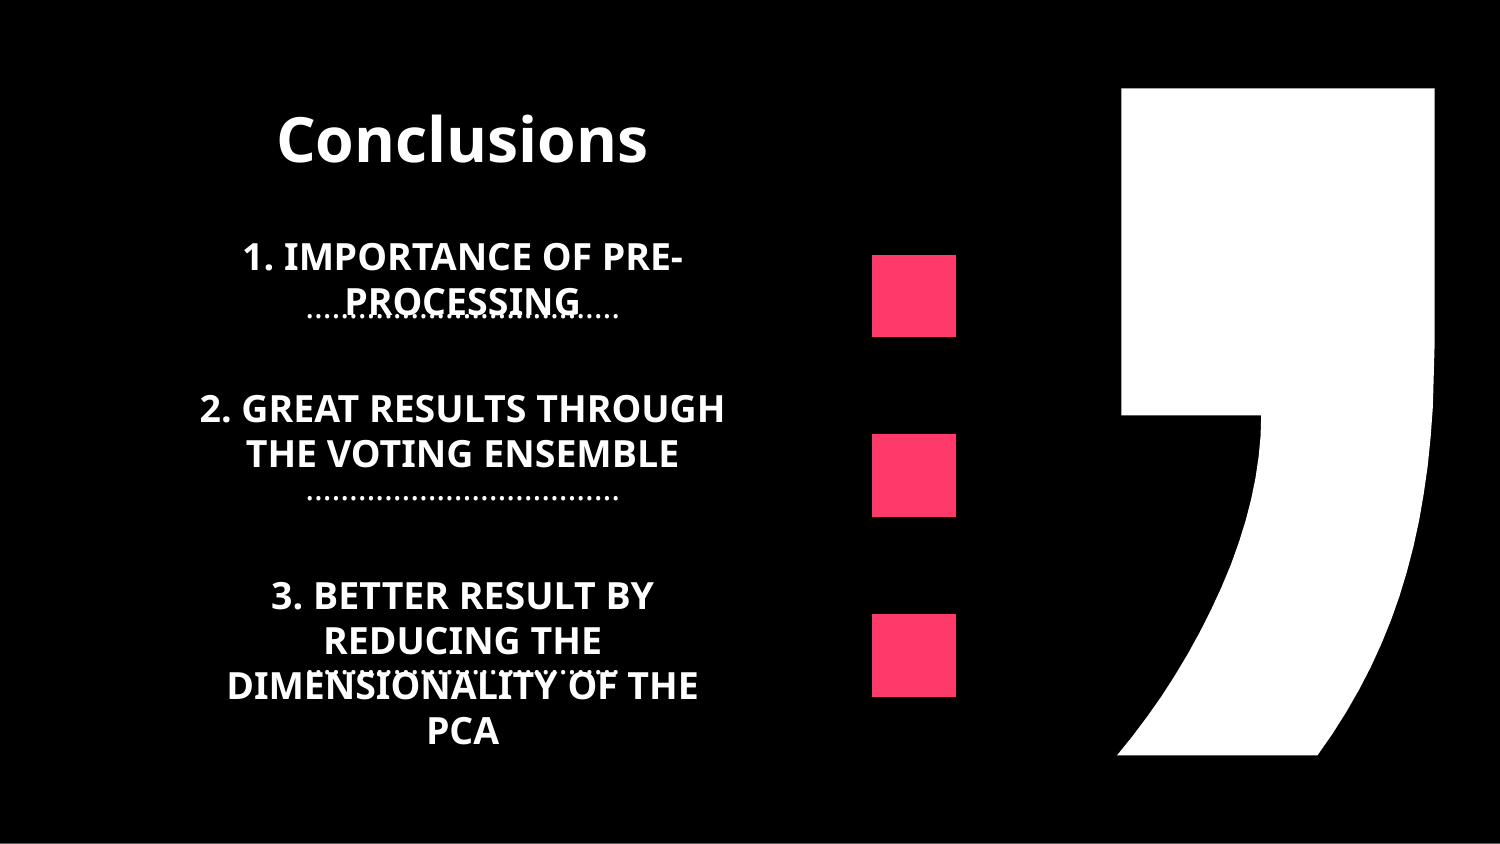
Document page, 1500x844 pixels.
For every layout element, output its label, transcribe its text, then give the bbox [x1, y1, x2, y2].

subtitle 3. BETTER RESULT BY REDUCING THE DIMENSIONALITY OF THE PCA [175, 557, 751, 625]
subtitle ……………………………… [175, 270, 751, 369]
subtitle ……………………………… [175, 451, 751, 557]
title Conclusions [175, 85, 751, 180]
subtitle 2. GREAT RESULTS THROUGH THE VOTING ENSEMBLE [175, 369, 751, 438]
subtitle 1. IMPORTANCE OF PRE-PROCESSING [114, 218, 811, 286]
subtitle ……………………………… [175, 625, 751, 739]
